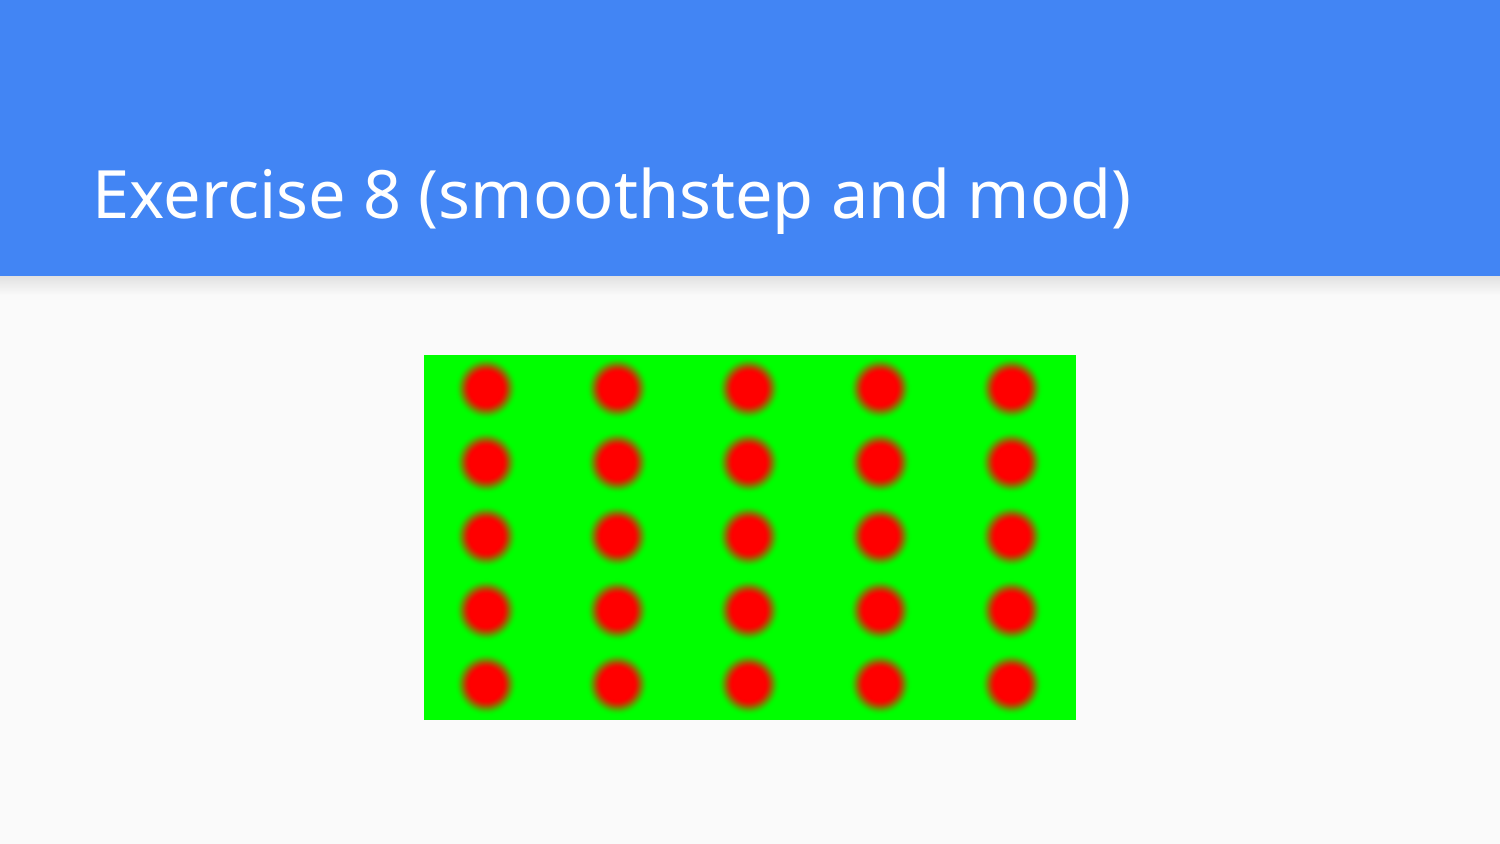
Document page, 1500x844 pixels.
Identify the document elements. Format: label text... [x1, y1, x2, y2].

title Exercise 8 (smoothstep and mod) [77, 121, 1427, 248]
picture [423, 354, 1076, 720]
